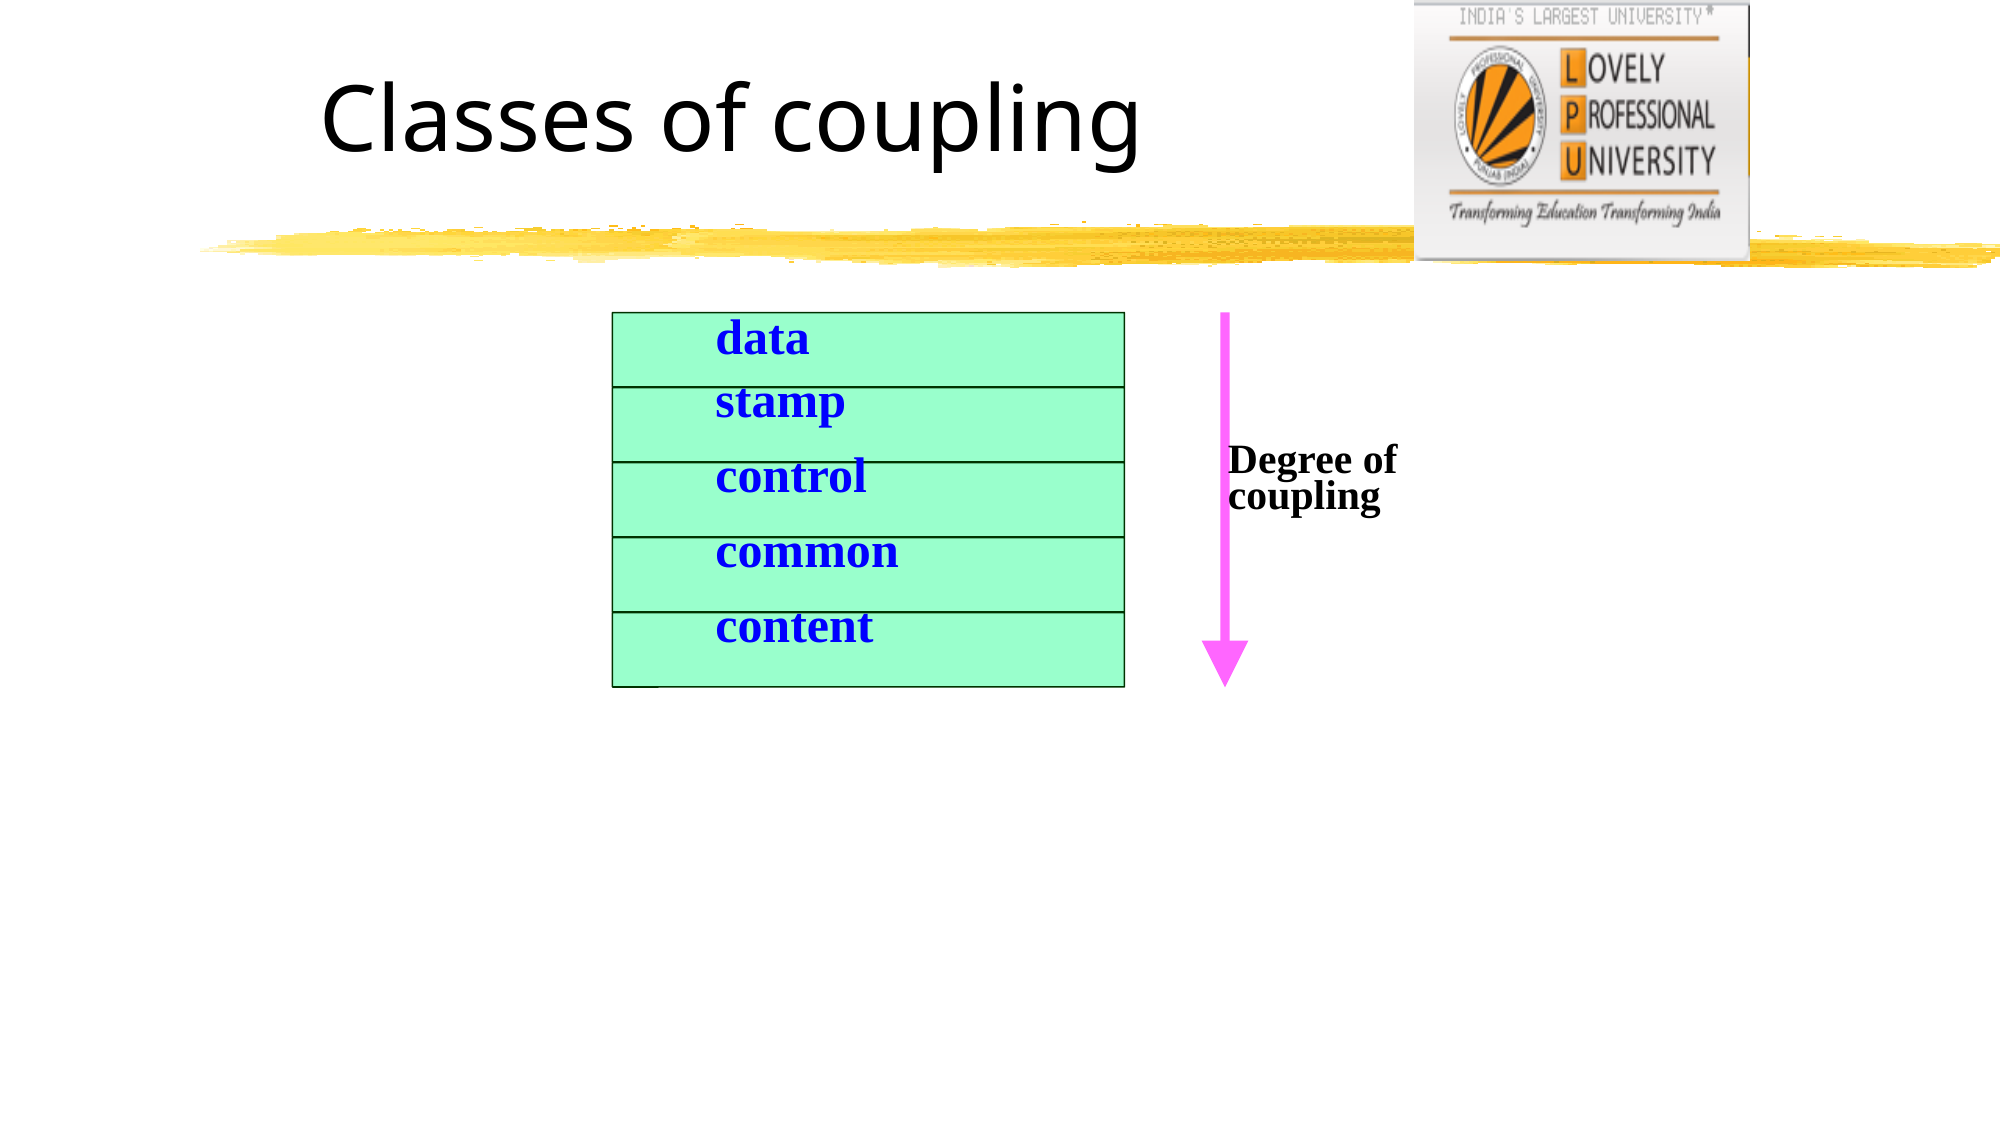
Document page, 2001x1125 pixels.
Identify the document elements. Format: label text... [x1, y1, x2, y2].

text_box [612, 312, 712, 387]
text_box content [712, 600, 1150, 675]
text_box common [712, 525, 1150, 600]
text_box [612, 537, 712, 612]
text_box [612, 387, 712, 462]
text_box [612, 462, 712, 537]
text_box [1214, 552, 1236, 688]
text_box stamp [712, 387, 1150, 450]
text_box Degree of coupling [1224, 437, 1662, 552]
text_box [612, 612, 1125, 687]
text_box control [712, 450, 1150, 525]
text_box data [712, 312, 1150, 387]
picture [200, 0, 2000, 279]
title Classes of coupling [316, 29, 1408, 218]
